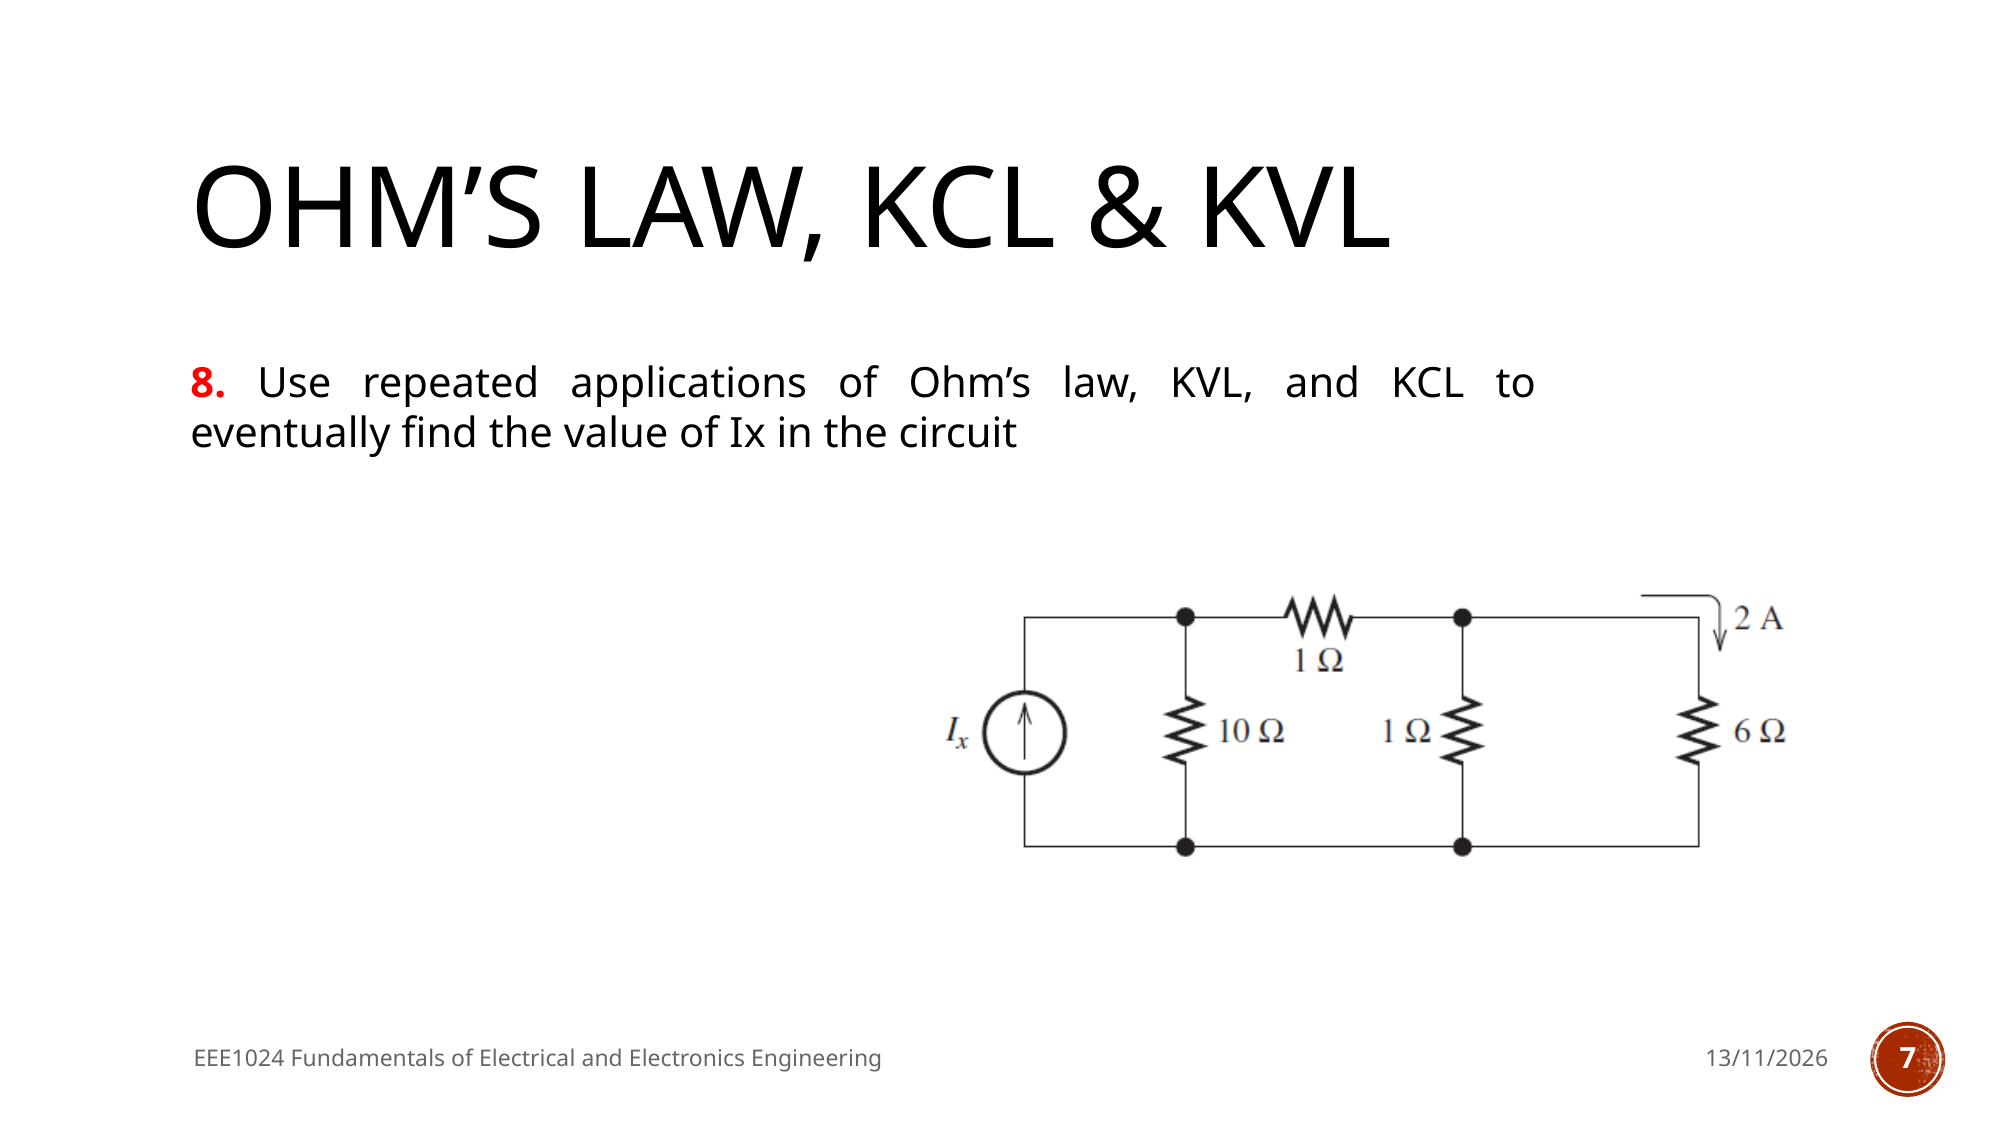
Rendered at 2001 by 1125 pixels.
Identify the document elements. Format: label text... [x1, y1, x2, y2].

picture [913, 562, 1825, 879]
footer EEE1024 Fundamentals of Electrical and Electronics Engineering [178, 1028, 1217, 1089]
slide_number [1306, 1028, 1844, 1089]
title Ohm’s law, kcl & kvl [175, 79, 1826, 344]
list 8. Use repeated applications of Ohm’s law, KVL, and KCL to eventually find the value of Ix in the circuit [175, 348, 1552, 1013]
slide_number 7 [1855, 1028, 1961, 1089]
